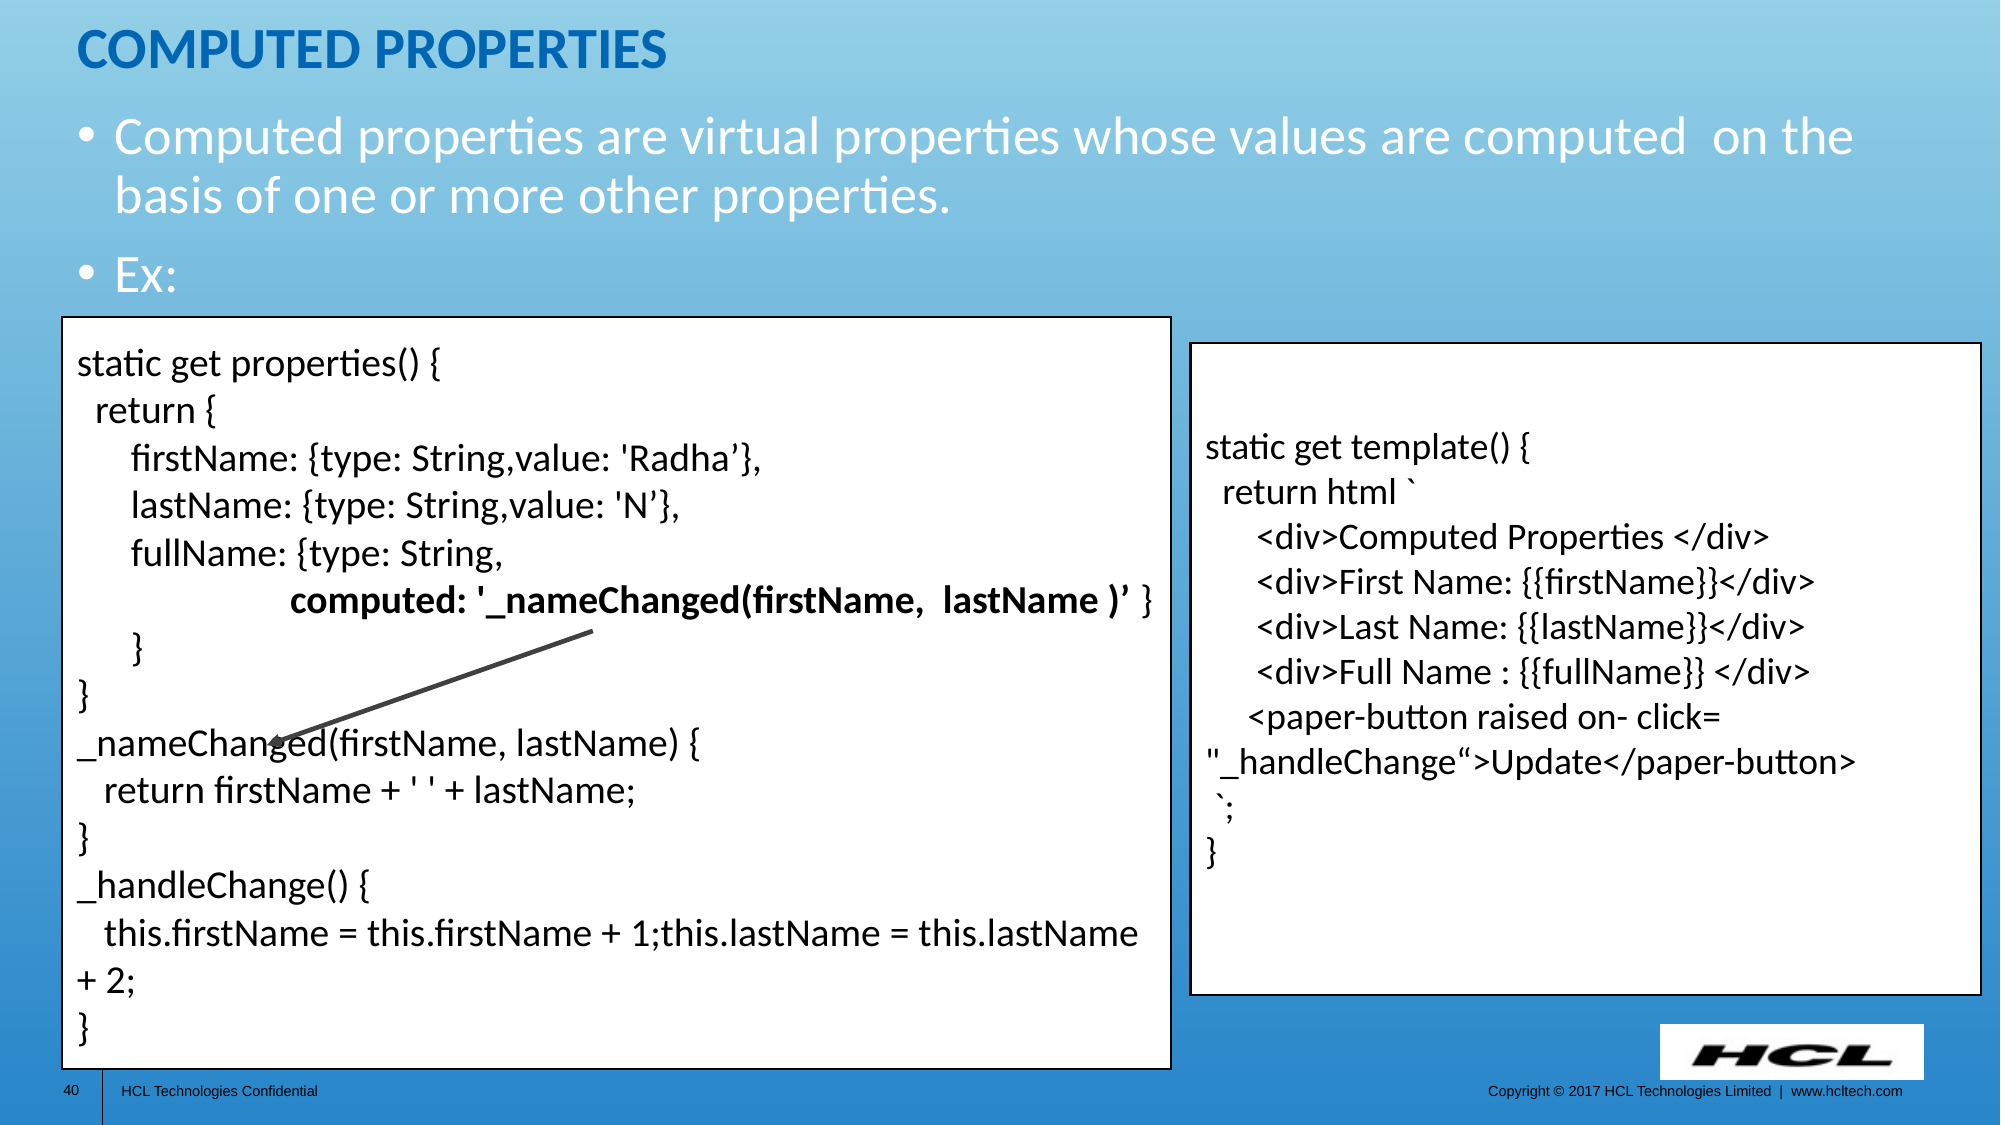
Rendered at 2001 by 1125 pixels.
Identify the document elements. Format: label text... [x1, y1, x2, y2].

title Computed Properties [62, 0, 1781, 100]
picture [1660, 1024, 1924, 1080]
list Computed properties are virtual properties whose values are computed on the basis of one or more other properties. Ex: [62, 100, 1924, 1014]
text_box static get template() { return html ` <div>Computed Properties </div> <div>First Name: {{firstName}}</div> <div>Last Name: {{lastName}}</div> <div>Full Name : {{fullName}} </div> <paper-button raised on- click= "_handleChange“>Update</paper-button> `; } [1189, 342, 1982, 996]
text_box static get properties() { return { firstName: {type: String,value: 'Radha’}, lastName: {type: String,value: 'N’}, fullName: {type: String, computed: '_nameChanged(firstName, lastName )’ } } } _nameChanged(firstName, lastName) { return firstName + ' ' + lastName; } _handleChange() { this.firstName = this.firstName + 1;this.lastName = this.lastName + 2; } [61, 316, 1172, 1070]
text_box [266, 630, 593, 746]
